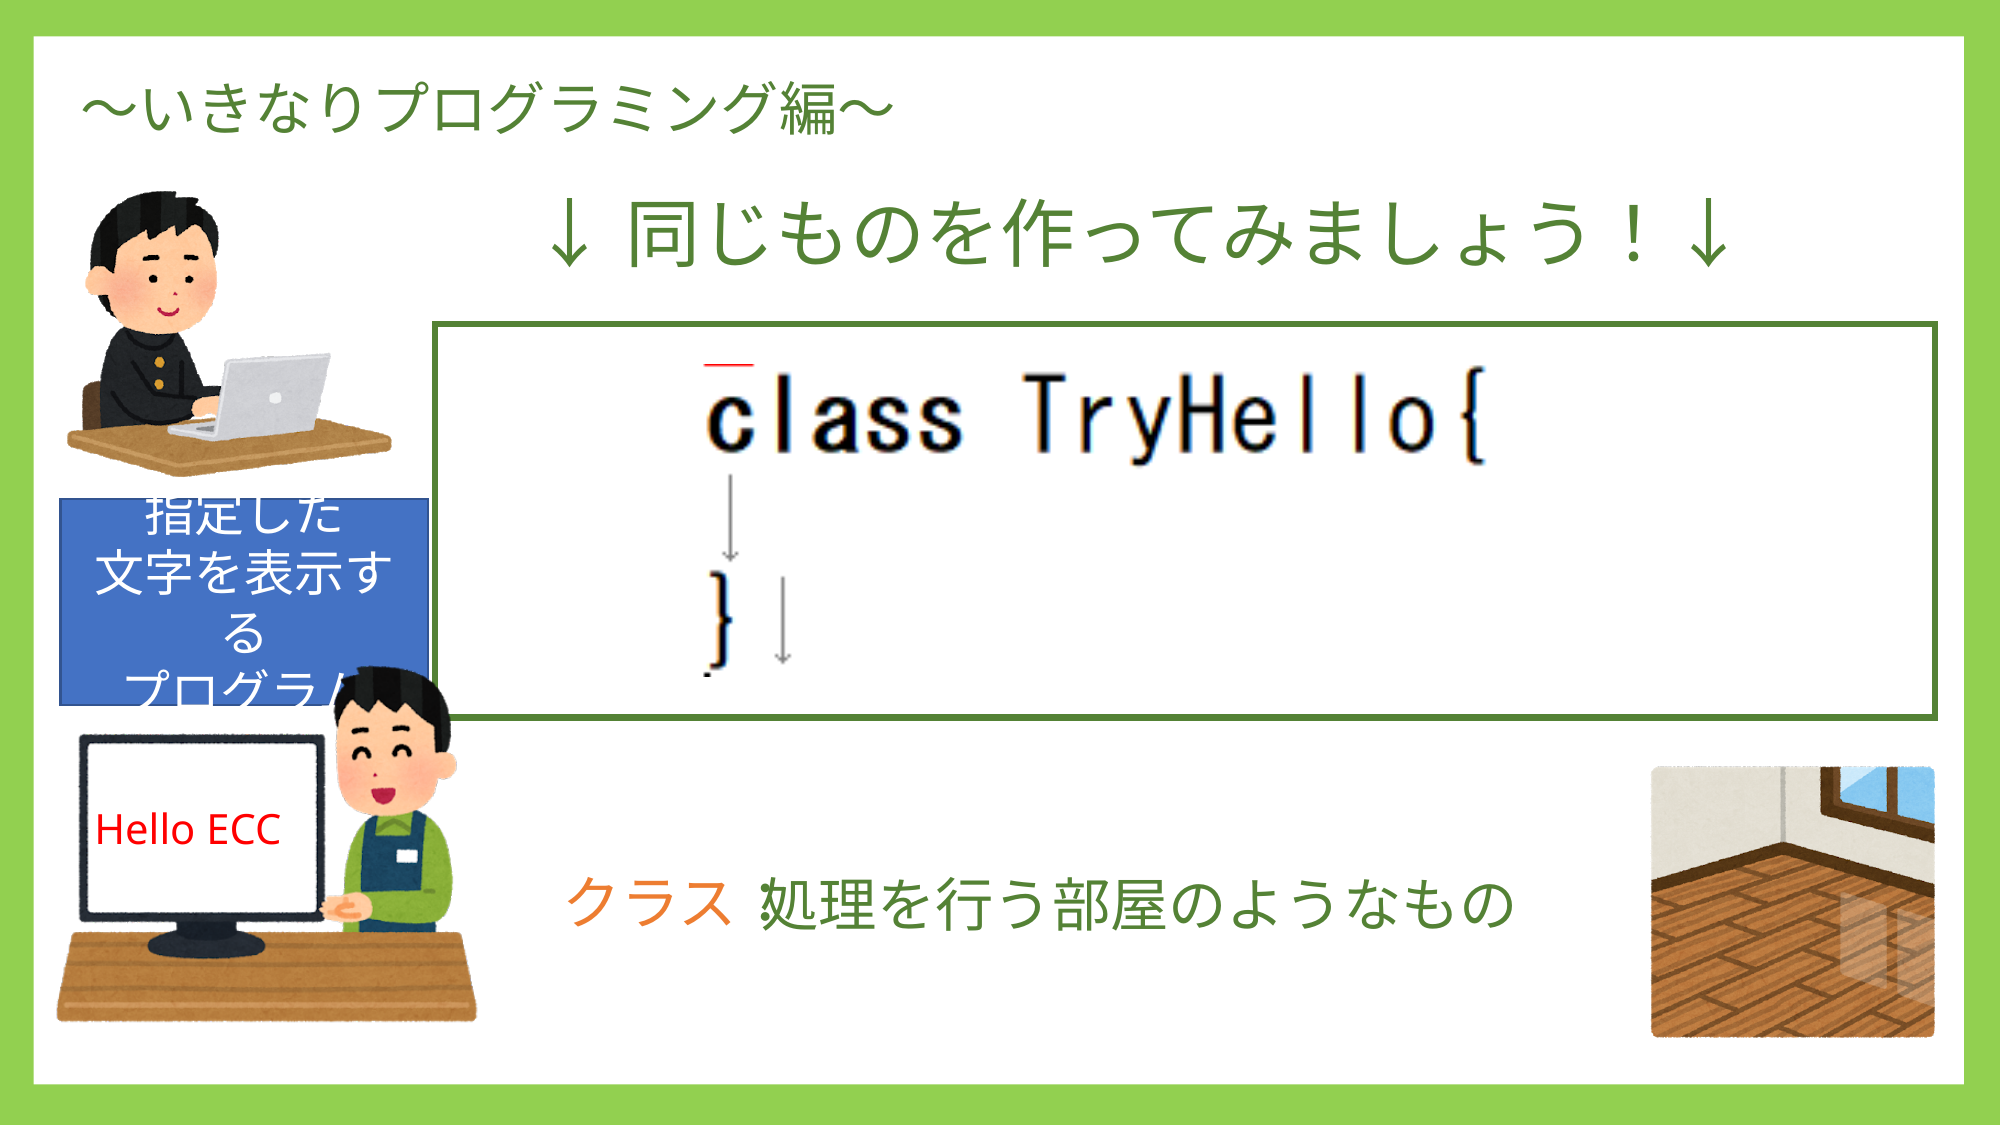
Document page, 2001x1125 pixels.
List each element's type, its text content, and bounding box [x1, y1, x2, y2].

text_box クラス： [548, 858, 810, 944]
text_box 処理を行う部屋のようなもの [746, 860, 1533, 946]
picture [699, 364, 1508, 677]
text_box ↓同じものを作ってみましょう！↓ [517, 179, 1762, 285]
picture [47, 640, 486, 1054]
text_box [434, 323, 1936, 719]
text_box ～いきなりプログラミング編～ [65, 64, 911, 150]
picture [60, 169, 400, 499]
picture [1645, 755, 1942, 1054]
text_box 指定した 文字を表示する プログラム [59, 498, 429, 640]
